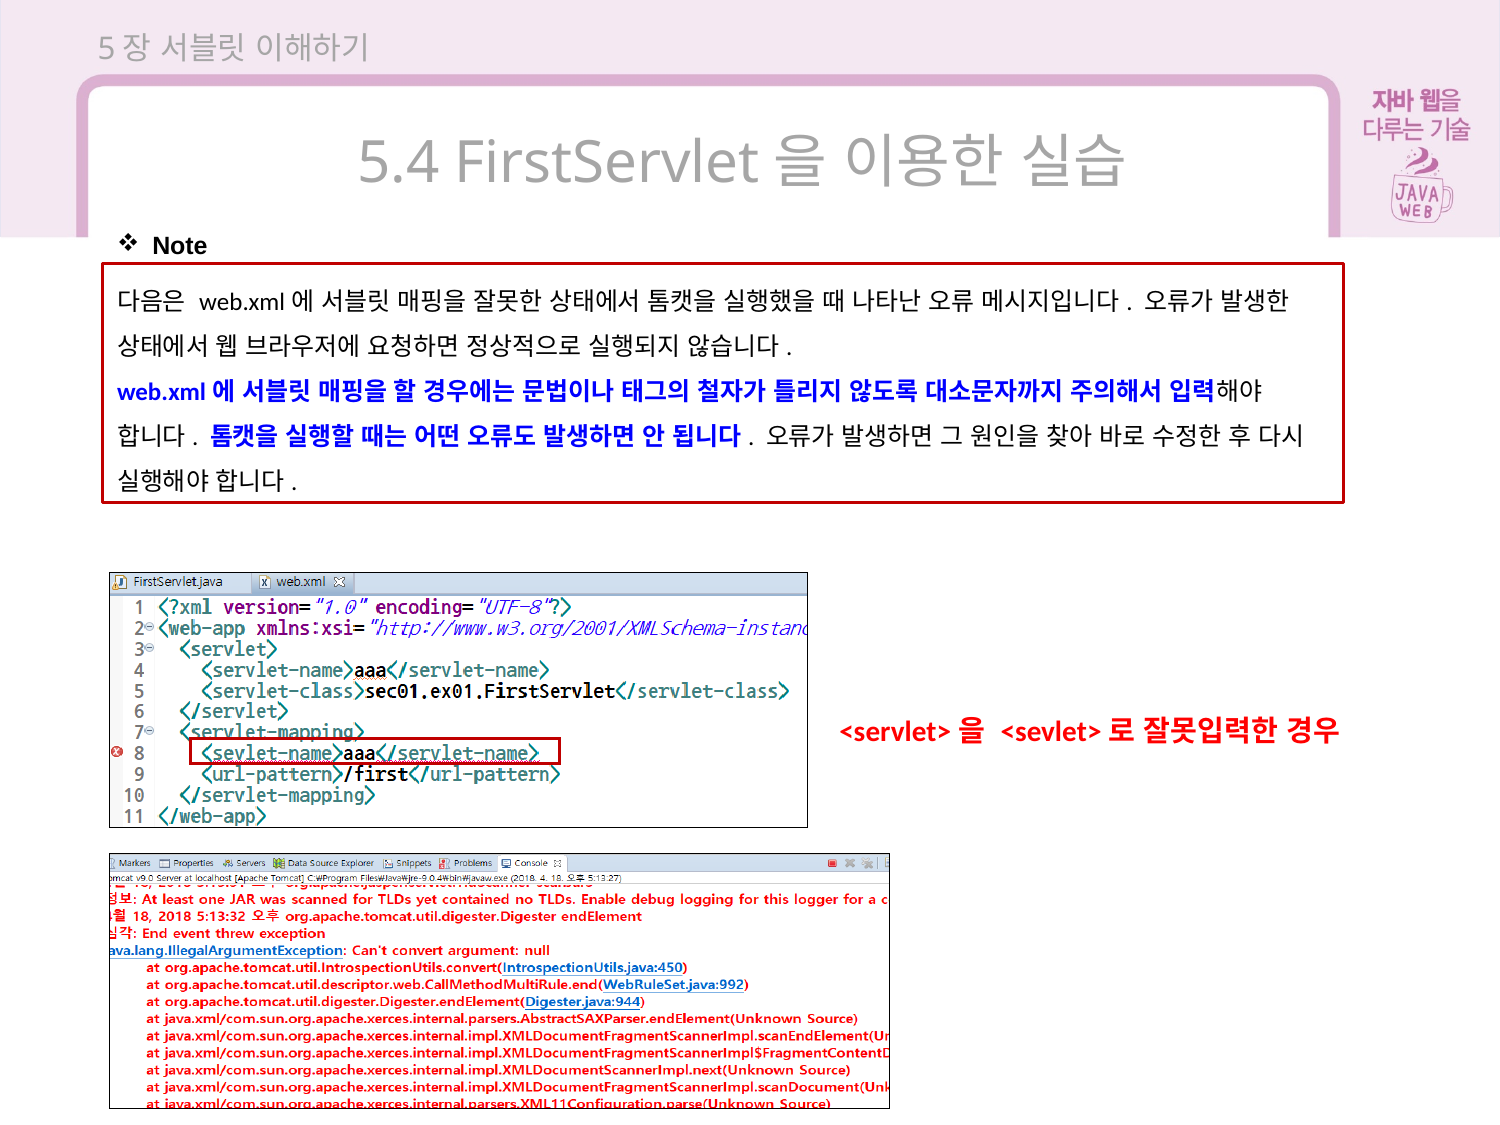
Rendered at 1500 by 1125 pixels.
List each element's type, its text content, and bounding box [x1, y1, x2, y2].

text_box 5장 서블릿 이해하기 [82, 0, 1133, 74]
text_box 다음은 web.xml에 서블릿 매핑을 잘못한 상태에서 톰캣을 실행했을 때 나타난 오류 메시지입니다. 오류가 발생한 상태에서 웹 브라우저에 요청하면 정상적으로 실행되지 않습니다. web.xml에 서블릿 매핑을 할 경우에는 문법이나 태그의 철자가 틀리지 않도록 대소문자까지 주의해서 입력해야 합니다. 톰캣을 실행할 때는 어떤 오류도 발생하면 안 됩니다. 오류가 발생하면 그 원인을 찾아 바로 수정한 후 다시 실행해야 합니다. [102, 263, 1344, 503]
picture [0, 0, 1500, 1125]
text_box Note [102, 222, 946, 268]
text_box 5.4 FirstServlet을 이용한 실습 [217, 117, 1268, 202]
text_box <servlet>을 <sevlet>로 잘못입력한 경우 [824, 704, 1373, 755]
